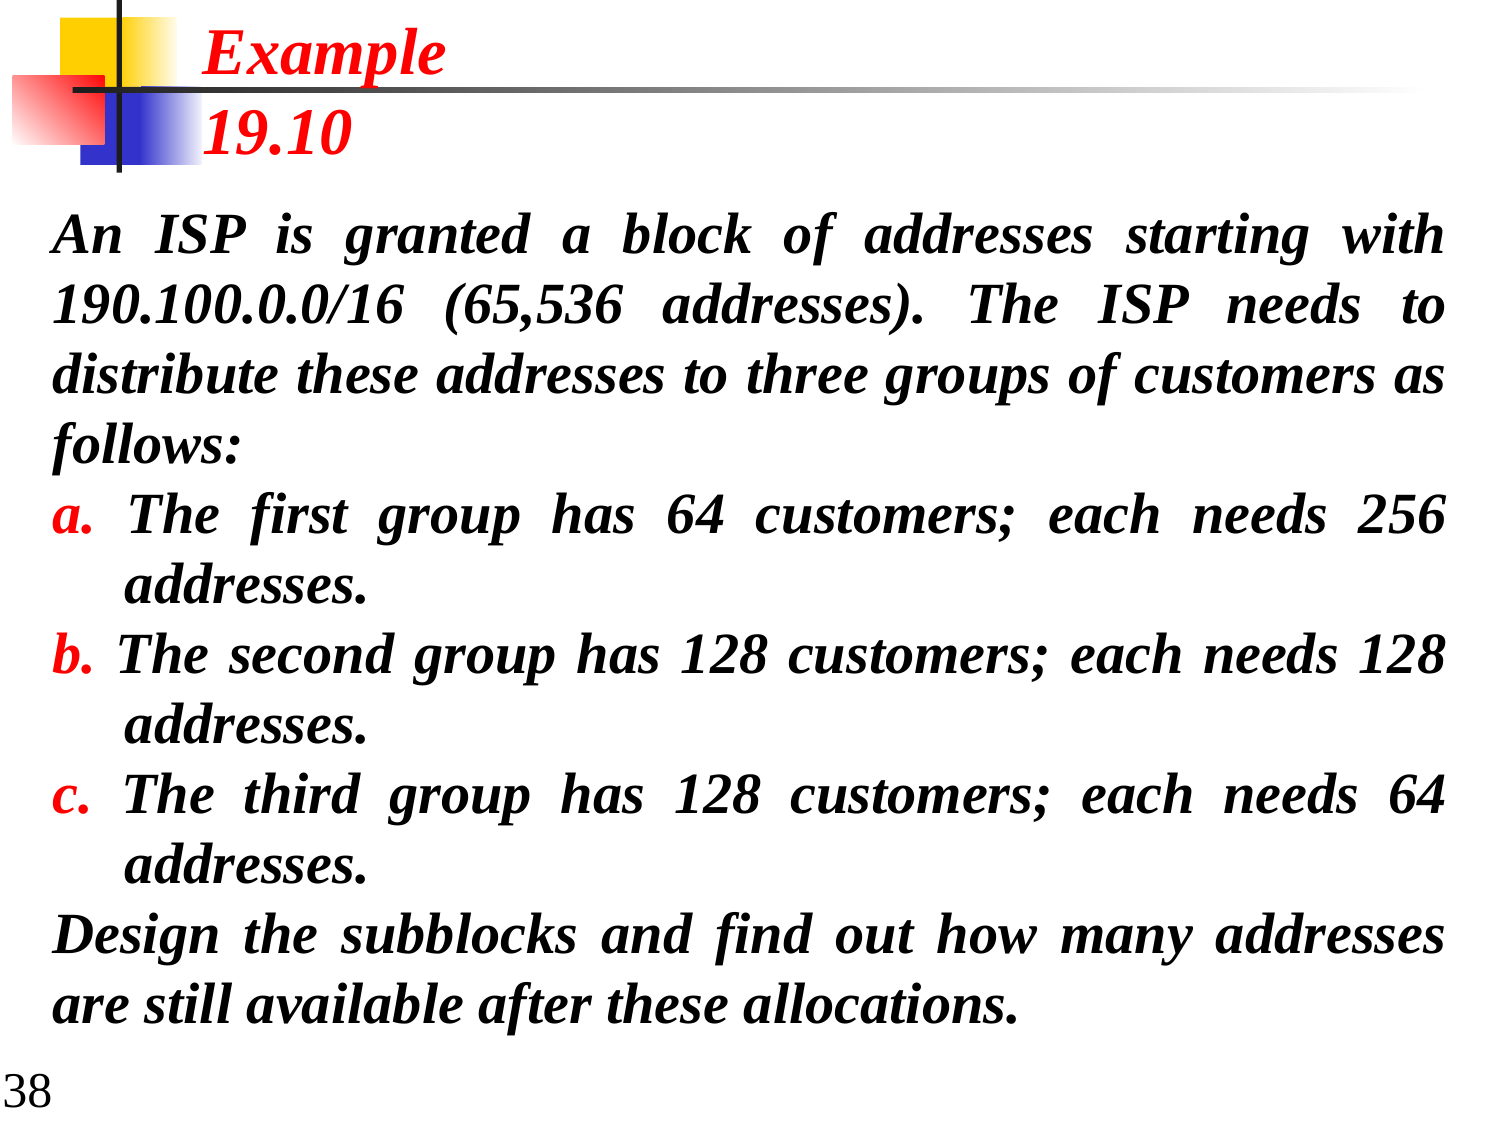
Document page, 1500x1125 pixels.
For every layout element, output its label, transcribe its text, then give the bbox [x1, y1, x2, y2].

text_box [80, 93, 116, 165]
slide_number ‹#› [0, 1050, 300, 1125]
text_box [116, 93, 122, 173]
text_box [12, 75, 105, 145]
text_box [122, 93, 141, 165]
text_box Example 19.10 [187, 0, 629, 175]
text_box [72, 87, 187, 93]
text_box [60, 17, 116, 86]
text_box [141, 93, 187, 165]
text_box [116, 0, 122, 87]
text_box [629, 87, 1423, 93]
text_box An ISP is granted a block of addresses starting with 190.100.0.0/16 (65,536 addresses). The ISP needs to distribute these addresses to three groups of customers as follows: a. The first group has 64 customers; each needs 256 addresses. b. The second group has 128 customers; each needs 128 addresses. c. The third group has 128 customers; each needs 64 addresses. Design the subblocks and find out how many addresses are still available after these allocations. [37, 187, 1463, 1043]
text_box [122, 17, 177, 86]
